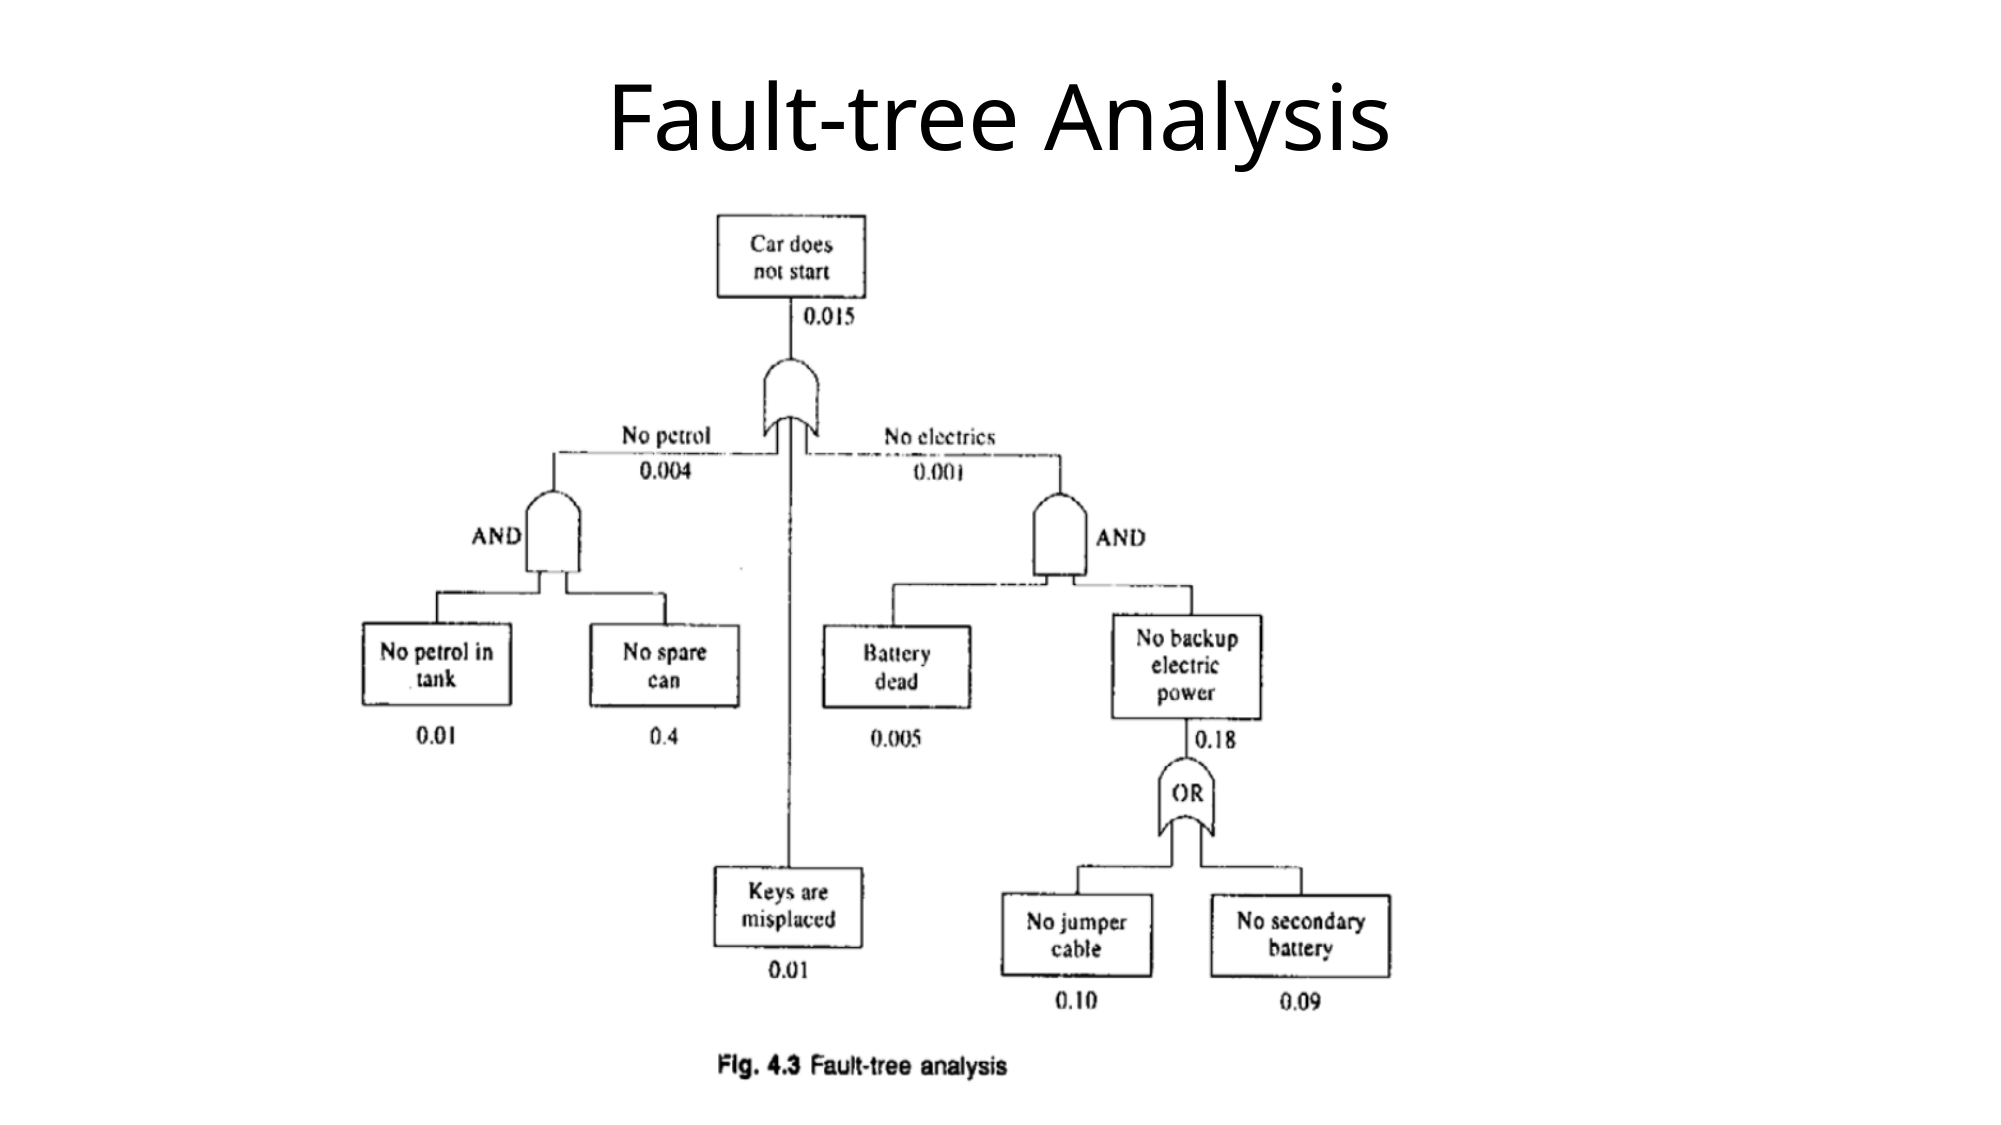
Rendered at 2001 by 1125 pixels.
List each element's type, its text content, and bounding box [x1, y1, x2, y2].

title Fault-tree Analysis [137, 55, 1863, 188]
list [256, 187, 1528, 1097]
